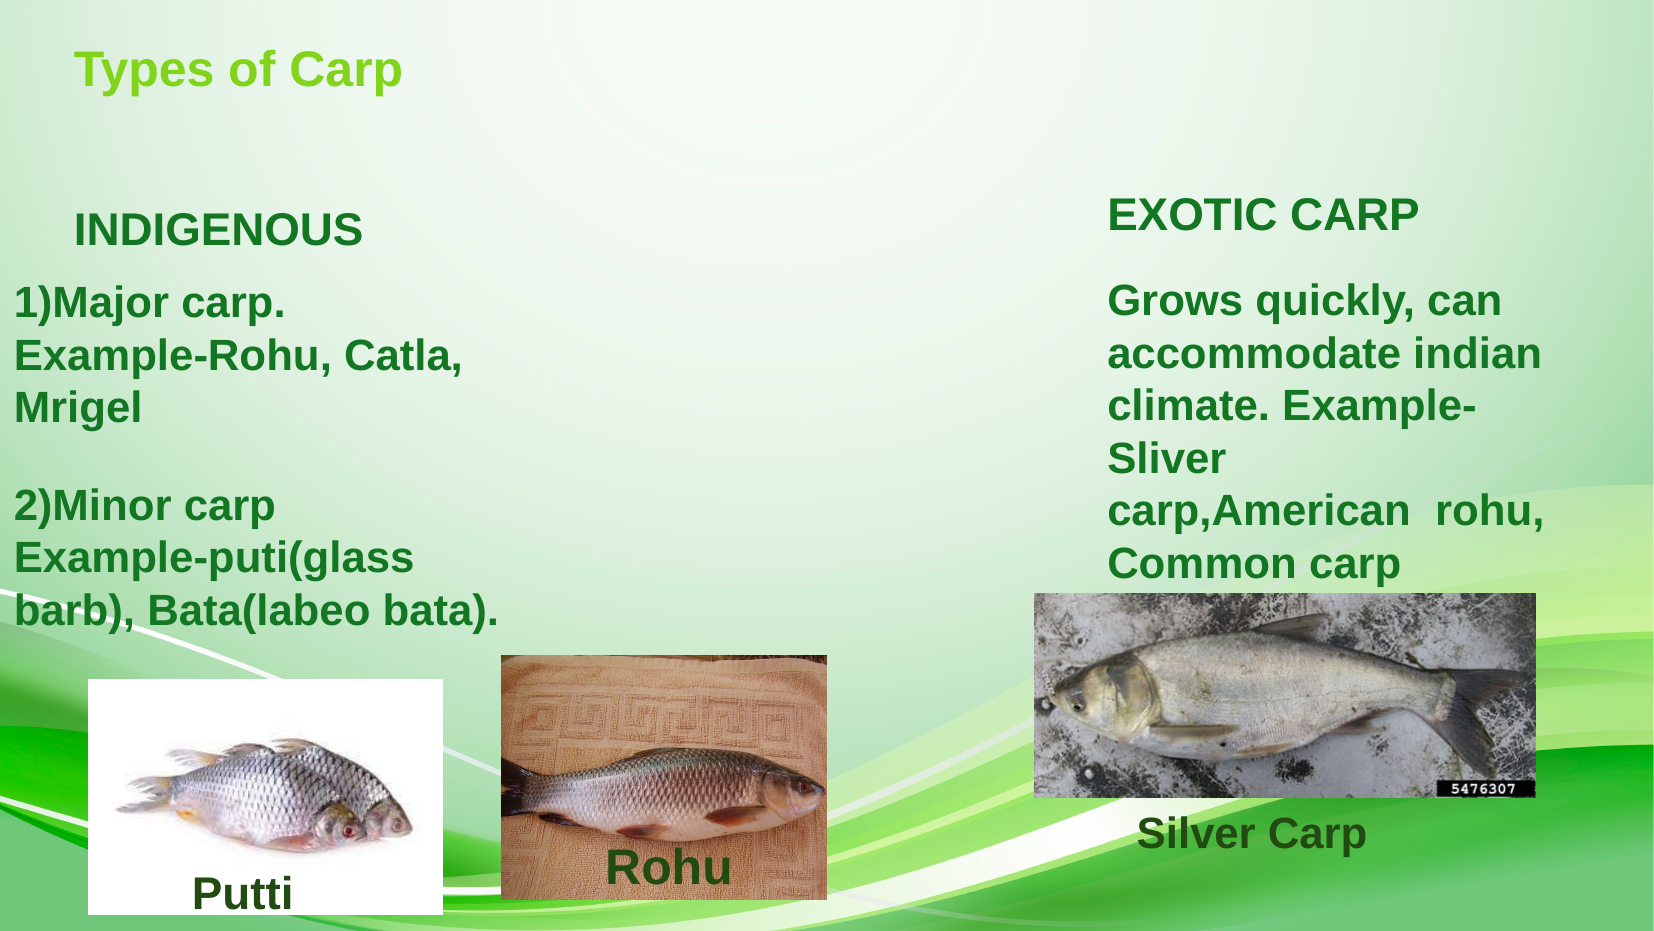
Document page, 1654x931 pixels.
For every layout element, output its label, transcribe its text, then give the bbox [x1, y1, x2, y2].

text_box Grows quickly, can accommodate indian climate. Example-Sliver carp,American rohu, Common carp [1092, 264, 1595, 532]
text_box 1)Major carp. Example-Rohu, Catla, Mrigel 2)Minor carp Example-puti(glass barb), Bata(labeo bata). [0, 266, 531, 617]
text_box INDIGENOUS [59, 192, 502, 259]
text_box Putti [177, 856, 473, 923]
text_box Types of Carp [59, 29, 1063, 148]
picture [0, 0, 1654, 931]
text_box EXOTIC CARP [1092, 177, 1654, 244]
text_box Silver Carp [1121, 805, 1536, 861]
text_box [1044, 201, 1329, 384]
